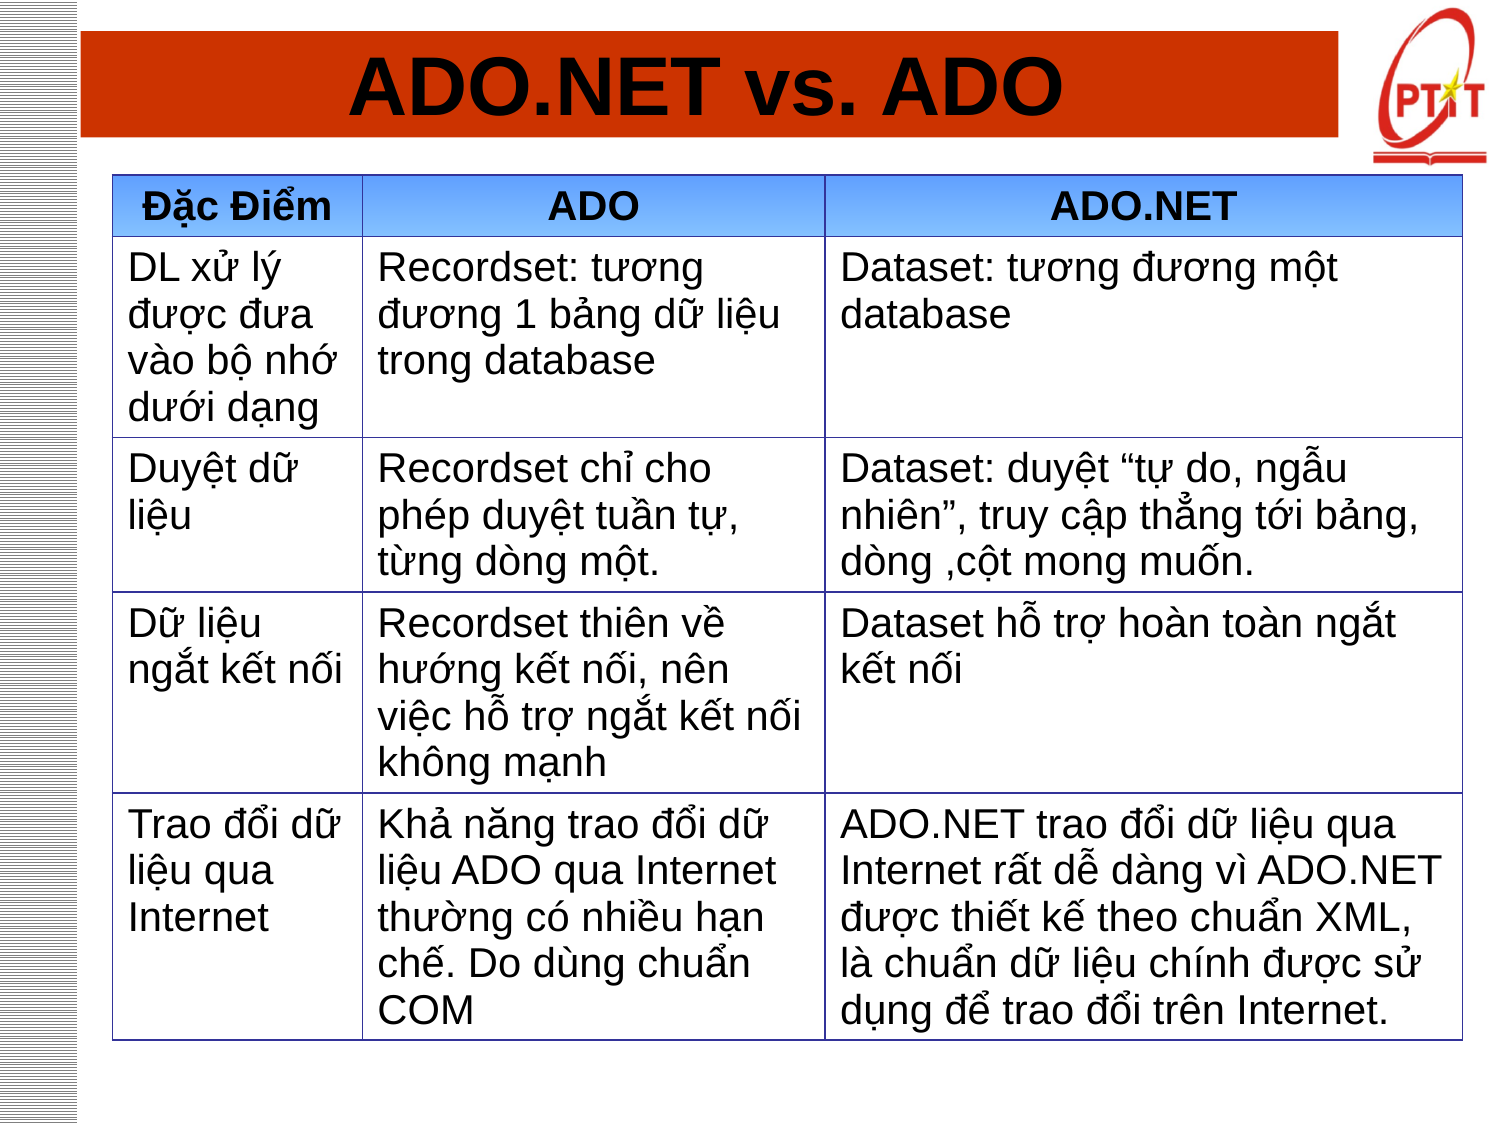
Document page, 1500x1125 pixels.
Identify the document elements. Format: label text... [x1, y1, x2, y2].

table_cell Trao đổi dữ liệu qua Internet [113, 794, 362, 1039]
table_header Đặc Điểm [113, 176, 362, 236]
table_cell Recordset chỉ cho phép duyệt tuần tự, từng dòng một. [363, 438, 824, 591]
table_cell Dữ liệu ngắt kết nối [113, 593, 362, 792]
table_cell Recordset: tương đương 1 bảng dữ liệu trong database [363, 237, 824, 437]
table_cell Dataset: tương đương một database [826, 237, 1462, 437]
table_cell Dataset hỗ trợ hoàn toàn ngắt kết nối [826, 593, 1462, 792]
title ADO.NET vs. ADO [75, 24, 1338, 138]
table_cell ADO.NET trao đổi dữ liệu qua Internet rất dễ dàng vì ADO.NET được thiết kế theo chuẩn XML, là chuẩn dữ liệu chính được sử dụng để trao đổi trên Internet. [826, 794, 1462, 1039]
picture [1373, 0, 1489, 167]
table_cell Dataset: duyệt “tự do, ngẫu nhiên”, truy cập thẳng tới bảng, dòng ,cột mong muốn. [826, 438, 1462, 591]
table_cell Khả năng trao đổi dữ liệu ADO qua Internet thường có nhiều hạn chế. Do dùng chuẩn COM [363, 794, 824, 1039]
table_cell Recordset thiên về hướng kết nối, nên việc hỗ trợ ngắt kết nối không mạnh [363, 593, 824, 792]
table_cell Duyệt dữ liệu [113, 438, 362, 591]
table_header ADO.NET [826, 176, 1462, 236]
table_header ADO [363, 176, 824, 236]
table_cell DL xử lý được đưa vào bộ nhớ dưới dạng [113, 237, 362, 437]
